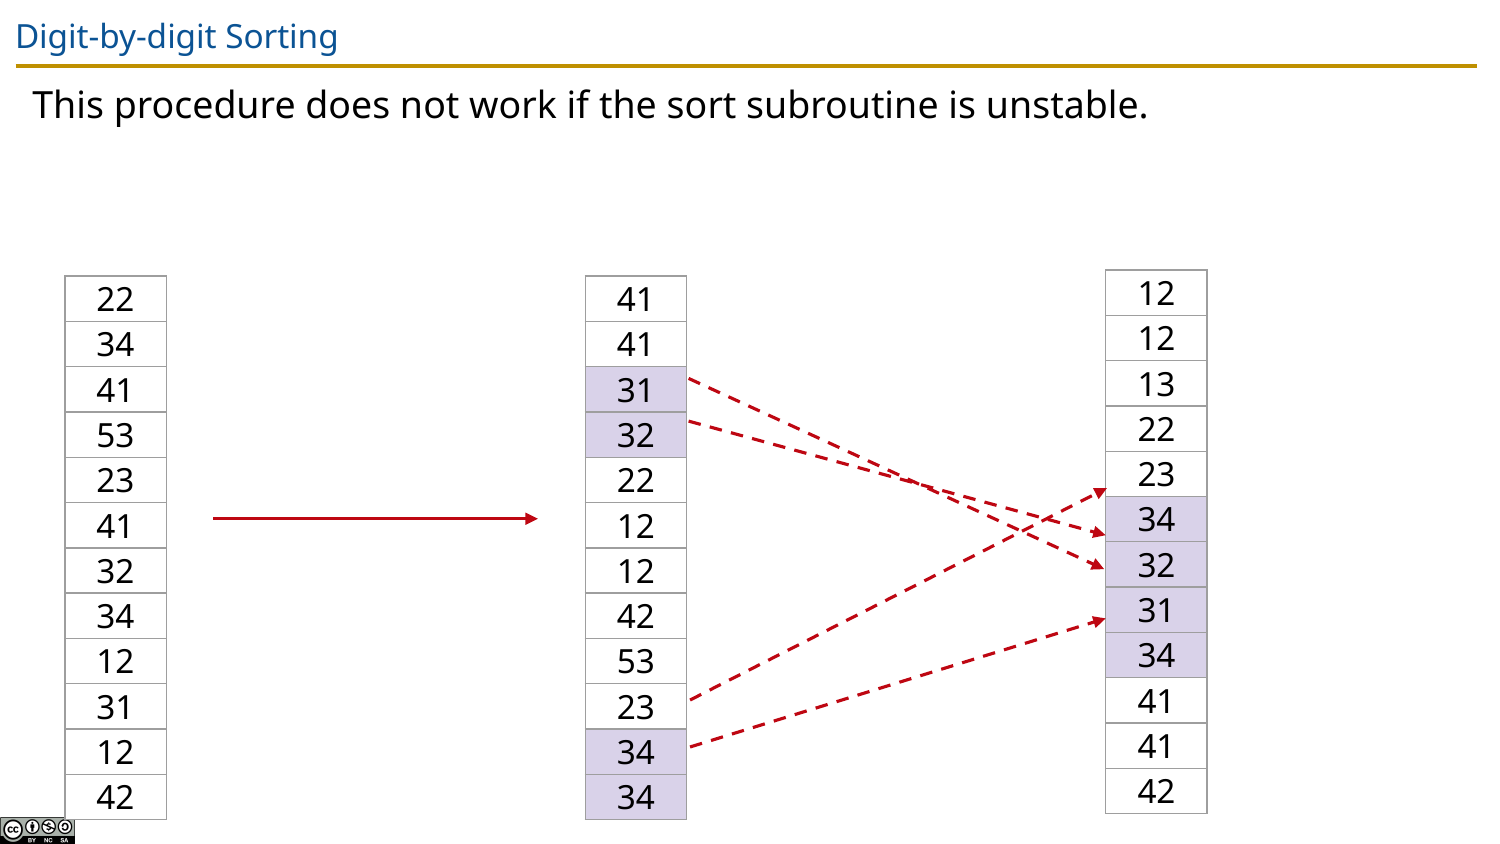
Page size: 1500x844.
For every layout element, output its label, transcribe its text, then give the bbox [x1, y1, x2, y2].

table_cell 23 [1111, 452, 1206, 496]
table_cell 41 [1106, 724, 1206, 768]
table_cell 41 [586, 322, 686, 366]
table_cell 34 [1112, 497, 1206, 541]
picture [0, 817, 75, 844]
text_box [688, 378, 1105, 420]
table_cell 23 [66, 458, 166, 502]
table_cell 12 [66, 730, 166, 774]
table_cell 34 [586, 730, 686, 774]
table_cell 34 [586, 775, 686, 819]
table_cell 41 [66, 503, 166, 547]
table_cell 41 [66, 367, 166, 411]
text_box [689, 541, 1108, 619]
table_cell 42 [1106, 769, 1206, 813]
table_cell 41 [1110, 678, 1206, 722]
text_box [688, 420, 1106, 536]
table_cell 23 [586, 684, 684, 728]
table_header 41 [586, 277, 686, 321]
table_header 22 [66, 277, 166, 321]
table_cell 31 [66, 684, 166, 728]
table_cell 22 [586, 458, 682, 502]
table_cell 12 [1106, 316, 1206, 360]
table_cell 34 [66, 322, 166, 366]
table_cell 32 [586, 413, 683, 457]
table_cell 32 [66, 549, 166, 592]
table_cell 12 [586, 503, 682, 547]
table_cell 34 [66, 594, 166, 638]
table_cell 31 [1112, 588, 1206, 632]
table_cell 32 [1112, 542, 1206, 586]
table_cell 31 [586, 367, 686, 411]
table_cell 42 [586, 594, 684, 638]
table_cell 12 [66, 639, 166, 683]
title Digit-by-digit Sorting [0, 0, 1398, 65]
table_cell 53 [586, 639, 683, 683]
list This procedure does not work if the sort subroutine is unstable. [17, 65, 1416, 627]
table_cell 42 [66, 775, 166, 819]
table_header 12 [1106, 271, 1206, 315]
table_cell 34 [1113, 633, 1206, 677]
table_cell 53 [66, 413, 166, 457]
table_cell 12 [586, 549, 684, 592]
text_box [689, 618, 1106, 748]
table_cell 13 [1106, 361, 1206, 405]
table_cell 22 [1109, 407, 1206, 451]
